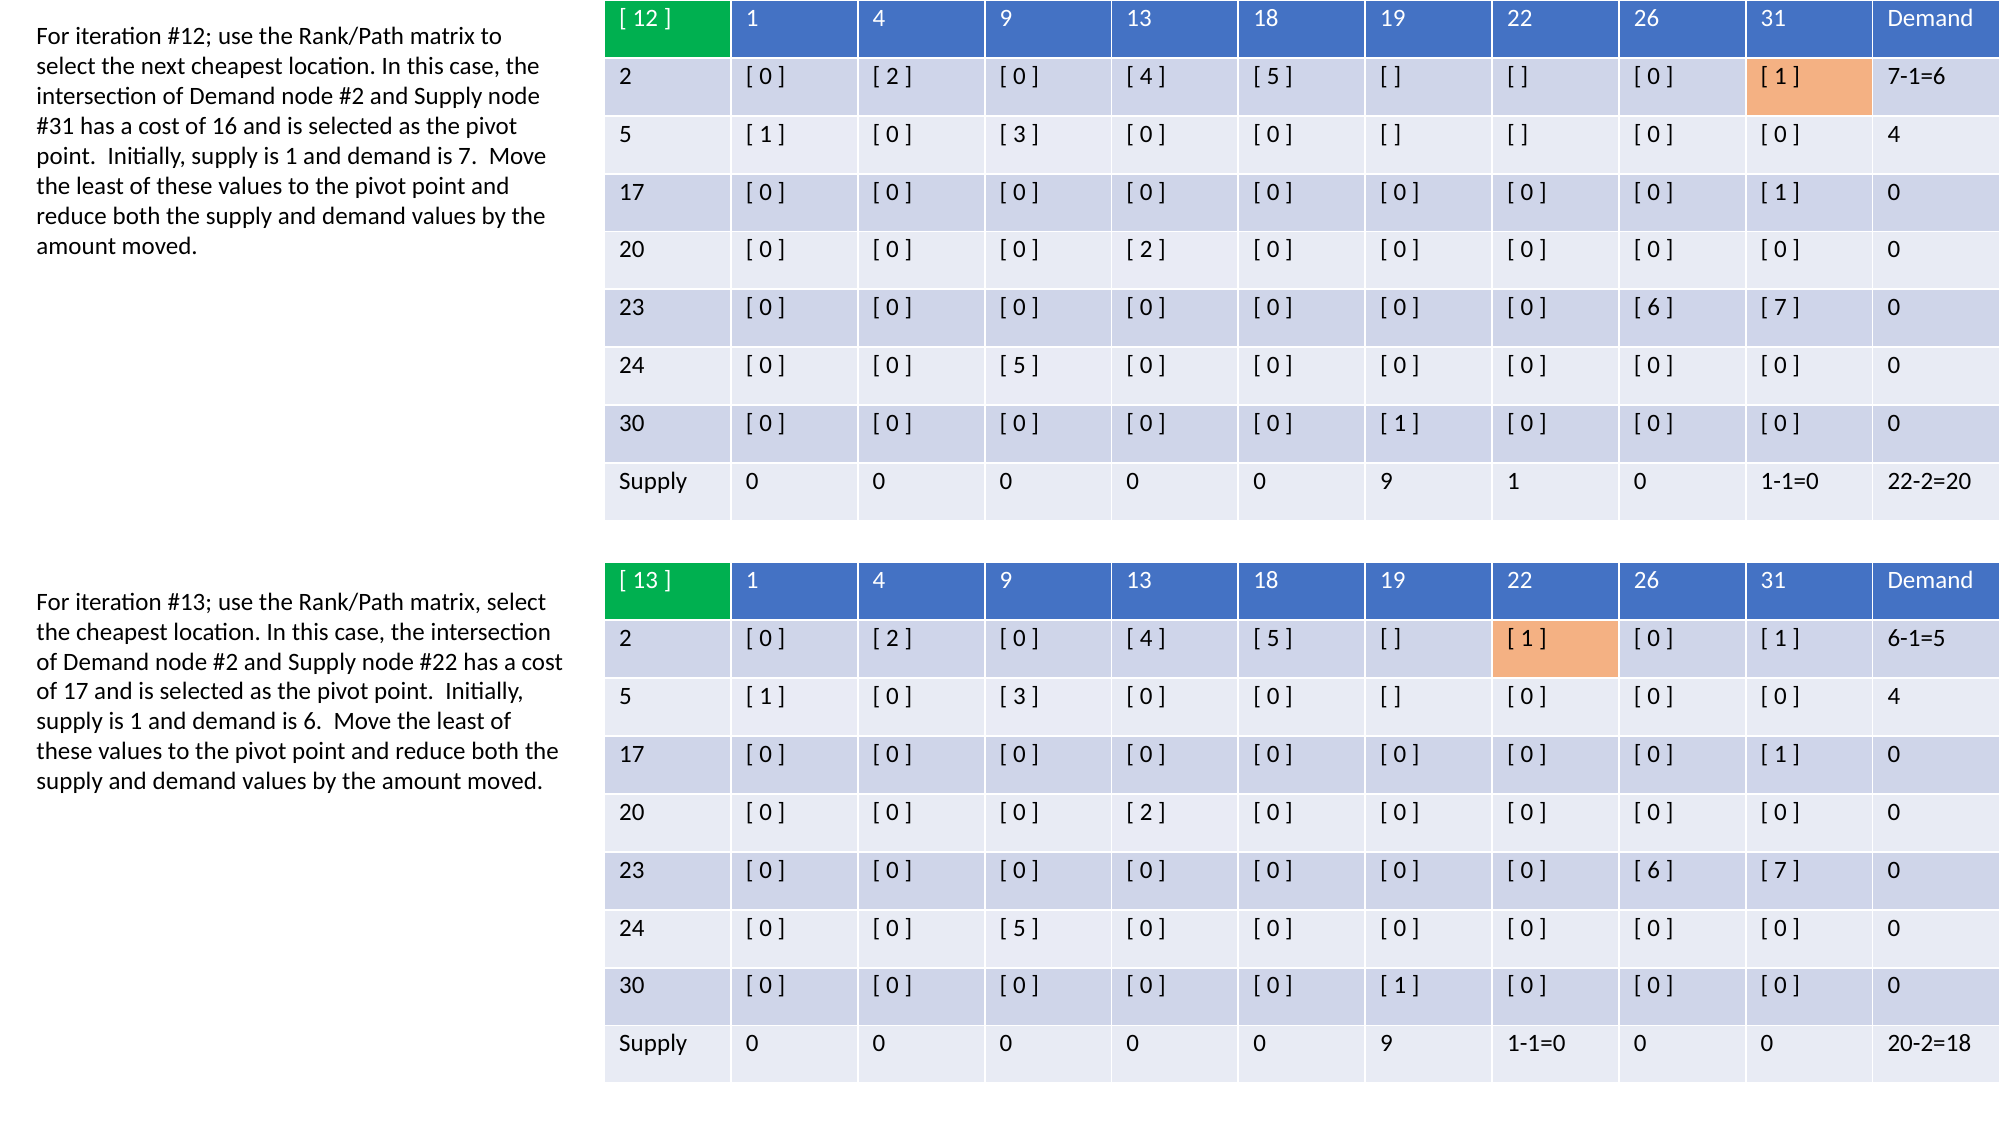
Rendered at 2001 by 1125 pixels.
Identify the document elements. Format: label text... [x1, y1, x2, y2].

table_cell [ 0 ] [859, 911, 984, 967]
table_cell 0 [1873, 737, 1999, 793]
table_cell [ ] [1493, 59, 1618, 115]
table_cell 23 [605, 853, 730, 909]
table_header 19 [1366, 563, 1491, 619]
table_cell [ 0 ] [986, 969, 1111, 1025]
table_cell 0 [1873, 853, 1999, 909]
table_cell 17 [605, 737, 730, 793]
table_cell 23 [605, 290, 730, 346]
table_cell [ 0 ] [1493, 175, 1618, 231]
table_cell [ 1 ] [1366, 969, 1491, 1025]
table_cell [ 0 ] [732, 911, 857, 967]
table_cell 0 [1873, 911, 1999, 967]
table_cell [ 0 ] [1112, 853, 1237, 909]
table_cell [ 0 ] [1620, 406, 1745, 462]
table_cell 0 [1620, 464, 1745, 520]
table_header 9 [986, 1, 1111, 57]
table_cell [ 0 ] [1239, 969, 1364, 1025]
table_header 13 [1112, 1, 1237, 57]
table_cell [ 0 ] [1493, 853, 1618, 909]
table_cell [ 0 ] [1747, 911, 1872, 967]
table_cell [ ] [1366, 621, 1491, 677]
table_cell 0 [859, 464, 984, 520]
table_cell [ 1 ] [1366, 406, 1491, 462]
table_cell 17 [605, 175, 730, 231]
table_cell [ 0 ] [1620, 59, 1745, 115]
table_cell [ 0 ] [1112, 969, 1237, 1025]
table_cell [ 3 ] [986, 117, 1111, 173]
table_cell [ 0 ] [1620, 232, 1745, 288]
table_cell [ 0 ] [986, 59, 1111, 115]
table_cell [ 0 ] [1747, 232, 1872, 288]
table_cell [ 0 ] [732, 795, 857, 851]
table_cell [ ] [1366, 117, 1491, 173]
table_cell 0 [732, 464, 857, 520]
table_cell [ 5 ] [1239, 621, 1364, 677]
table_cell 2 [605, 621, 730, 677]
table_cell [ 4 ] [1112, 59, 1237, 115]
table_cell [ 0 ] [1112, 737, 1237, 793]
table_cell [ 0 ] [1239, 795, 1364, 851]
table_cell 30 [605, 406, 730, 462]
table_cell 0 [1873, 406, 1999, 462]
table_header 4 [859, 563, 984, 619]
table_cell 0 [1873, 795, 1999, 851]
table_header 1 [732, 1, 857, 57]
table_cell 20-2=18 [1873, 1026, 1999, 1082]
table_cell [ 0 ] [1112, 175, 1237, 231]
table_header Demand [1873, 563, 1999, 619]
table_header 31 [1747, 1, 1872, 57]
table_cell [ 0 ] [1239, 853, 1364, 909]
table_cell 20 [605, 232, 730, 288]
table_cell [ 0 ] [1239, 117, 1364, 173]
table_cell [ 0 ] [986, 232, 1111, 288]
text_box For iteration #13; use the Rank/Path matrix, select the cheapest location. In this case, the intersection of Demand node #2 and Supply node #22 has a cost of 17 and is selected as the pivot point. Initially, supply is 1 and demand is 6. Move the least of these values to the pivot point and reduce both the supply and demand values by the amount moved. [21, 577, 580, 833]
table_cell [ 0 ] [1239, 406, 1364, 462]
table_cell [ 1 ] [1747, 737, 1872, 793]
table_cell [ 0 ] [1239, 737, 1364, 793]
table_cell 0 [1747, 1026, 1872, 1082]
table_cell [ 0 ] [732, 853, 857, 909]
table_cell [ 0 ] [1747, 117, 1872, 173]
table_header [ 12 ] [605, 1, 730, 57]
table_cell [ 0 ] [1112, 679, 1237, 735]
table_cell [ 0 ] [986, 290, 1111, 346]
table_cell [ 0 ] [1366, 348, 1491, 404]
table_cell [ 0 ] [732, 175, 857, 231]
table_cell [ 0 ] [1366, 795, 1491, 851]
table_cell 22-2=20 [1873, 464, 1999, 520]
table_cell [ 0 ] [732, 737, 857, 793]
table_cell [ 0 ] [1366, 290, 1491, 346]
table_cell [ 0 ] [1493, 911, 1618, 967]
table_cell [ 0 ] [1620, 795, 1745, 851]
table_cell [ 0 ] [859, 679, 984, 735]
table_cell [ 0 ] [1493, 406, 1618, 462]
table_cell [ 1 ] [732, 679, 857, 735]
table_cell [ 1 ] [1747, 175, 1872, 231]
table_cell [ 2 ] [859, 59, 984, 115]
table_cell [ 0 ] [1112, 406, 1237, 462]
table_cell [ 0 ] [1620, 621, 1745, 677]
table_header 19 [1366, 1, 1491, 57]
table_cell [ 4 ] [1112, 621, 1237, 677]
table_cell [ 6 ] [1620, 290, 1745, 346]
table_cell 9 [1366, 1026, 1491, 1082]
table_cell 20 [605, 795, 730, 851]
table_cell [ 0 ] [859, 290, 984, 346]
table_cell [ 0 ] [1239, 348, 1364, 404]
table_cell 0 [986, 1026, 1111, 1082]
table_cell [ 0 ] [986, 175, 1111, 231]
table_cell 2 [605, 59, 730, 115]
table_cell [ 0 ] [732, 232, 857, 288]
table_cell [ 0 ] [1112, 911, 1237, 967]
table_cell [ 0 ] [986, 795, 1111, 851]
table_cell [ 7 ] [1747, 290, 1872, 346]
table_cell [ 5 ] [986, 911, 1111, 967]
table_cell [ 0 ] [1366, 911, 1491, 967]
table_cell [ 0 ] [1620, 969, 1745, 1025]
table_cell [ 7 ] [1747, 853, 1872, 909]
table_header 31 [1747, 563, 1872, 619]
table_cell 0 [1620, 1026, 1745, 1042]
table_cell 1-1=0 [1747, 464, 1872, 520]
table_cell 30 [605, 969, 730, 1025]
table_cell [ 0 ] [1112, 290, 1237, 346]
table_cell [ 0 ] [1493, 795, 1618, 851]
table_header [ 13 ] [605, 563, 730, 619]
table_cell [ 0 ] [1620, 679, 1745, 735]
table_cell [ 0 ] [1493, 969, 1618, 1025]
table_cell 0 [1873, 290, 1999, 346]
table_cell [ 0 ] [859, 348, 984, 404]
table_cell [ 0 ] [859, 853, 984, 909]
table_cell [ 0 ] [1620, 911, 1745, 967]
table_cell [ ] [1366, 679, 1491, 735]
table_cell 6-1=5 [1873, 621, 1999, 677]
table_cell [ 0 ] [1493, 679, 1618, 735]
table_cell [ ] [1493, 117, 1618, 173]
table_cell [ 0 ] [732, 406, 857, 462]
table_cell [ 0 ] [859, 969, 984, 1025]
table_cell [ 2 ] [1112, 795, 1237, 851]
table_cell [ 0 ] [859, 795, 984, 851]
table_cell [ 0 ] [859, 406, 984, 462]
table_cell [ ] [1366, 59, 1491, 115]
table_cell [ 0 ] [1620, 737, 1745, 793]
table_cell [ 0 ] [1366, 737, 1491, 793]
table_cell [ 0 ] [986, 621, 1111, 677]
table_cell 0 [1873, 969, 1999, 1025]
table_cell [ 0 ] [1747, 348, 1872, 404]
table_header 26 [1620, 1, 1745, 57]
table_cell [ 0 ] [1493, 348, 1618, 404]
table_cell [ 1 ] [1493, 621, 1618, 677]
table_cell [ 0 ] [732, 969, 857, 1025]
table_cell [ 0 ] [1747, 679, 1872, 735]
table_cell [ 0 ] [1620, 117, 1745, 173]
text_box For iteration #12; use the Rank/Path matrix to select the next cheapest location. In this case, the intersection of Demand node #2 and Supply node #31 has a cost of 16 and is selected as the pivot point. Initially, supply is 1 and demand is 7. Move the least of these values to the pivot point and reduce both the supply and demand values by the amount moved. [21, 12, 580, 297]
table_cell [ 0 ] [859, 175, 984, 231]
table_cell 5 [605, 679, 730, 735]
table_cell [ 5 ] [1239, 59, 1364, 115]
table_cell [ 5 ] [986, 348, 1111, 404]
table_cell 1 [1493, 464, 1618, 520]
table_cell Supply [605, 464, 730, 520]
table_cell [ 0 ] [1239, 175, 1364, 231]
table_cell [ 1 ] [1747, 59, 1872, 115]
table_cell [ 0 ] [986, 737, 1111, 793]
table_cell Supply [605, 1026, 730, 1082]
table_cell [ 2 ] [1112, 232, 1237, 288]
table_cell [ 3 ] [986, 679, 1111, 735]
table_cell 24 [605, 911, 730, 967]
table_cell [ 0 ] [1112, 117, 1237, 173]
table_cell [ 0 ] [1747, 406, 1872, 462]
table_cell [ 0 ] [859, 737, 984, 793]
table_header 1 [732, 563, 857, 619]
table_cell [ 1 ] [1747, 621, 1872, 677]
table_cell 9 [1366, 464, 1491, 520]
table_cell [ 0 ] [1366, 175, 1491, 231]
table_cell [ 0 ] [1493, 737, 1618, 793]
table_header 13 [1112, 563, 1237, 619]
table_cell 4 [1873, 679, 1999, 735]
table_cell [ 1 ] [732, 117, 857, 173]
table_cell [ 0 ] [1747, 795, 1872, 851]
table_cell [ 0 ] [732, 290, 857, 346]
table_cell 4 [1873, 117, 1999, 173]
table_cell [ 0 ] [1493, 232, 1618, 288]
table_header 4 [859, 1, 984, 57]
table_cell 0 [1873, 232, 1999, 288]
table_cell [ 2 ] [859, 621, 984, 677]
table_cell [ 0 ] [732, 621, 857, 677]
table_cell [ 0 ] [1239, 679, 1364, 735]
table_cell [ 0 ] [1239, 232, 1364, 288]
table_cell [ 0 ] [1620, 348, 1745, 404]
table_cell 0 [859, 1026, 984, 1082]
table_cell 0 [1239, 464, 1364, 520]
table_cell [ 0 ] [1239, 290, 1364, 346]
table_cell 0 [1239, 1026, 1364, 1082]
table_cell [ 0 ] [1493, 290, 1618, 346]
table_header 18 [1239, 563, 1364, 619]
table_header 9 [986, 563, 1111, 619]
table_cell [ 0 ] [1366, 853, 1491, 909]
table_header 18 [1239, 1, 1364, 57]
table_header 22 [1493, 1, 1618, 57]
table_header Demand [1873, 1, 1999, 57]
slide_number 8 [1412, 1042, 1863, 1103]
table_cell [ 0 ] [986, 853, 1111, 909]
table_cell 24 [605, 348, 730, 404]
table_cell [ 0 ] [1747, 969, 1872, 1025]
table_cell 0 [1873, 175, 1999, 231]
table_cell [ 0 ] [1620, 175, 1745, 231]
table_cell [ 0 ] [1239, 911, 1364, 967]
table_cell 0 [732, 1026, 857, 1082]
table_cell 7-1=6 [1873, 59, 1999, 115]
table_cell [ 0 ] [859, 232, 984, 288]
table_cell 0 [1112, 464, 1237, 520]
table_cell [ 0 ] [732, 59, 857, 115]
table_cell [ 0 ] [986, 406, 1111, 462]
table_cell 5 [605, 117, 730, 173]
table_cell [ 0 ] [1112, 348, 1237, 404]
table_cell 0 [986, 464, 1111, 520]
table_cell [ 0 ] [859, 117, 984, 173]
table_header 22 [1493, 563, 1618, 619]
table_cell [ 6 ] [1620, 853, 1745, 909]
table_cell 0 [1112, 1026, 1237, 1082]
table_cell [ 0 ] [732, 348, 857, 404]
table_cell 0 [1873, 348, 1999, 404]
table_cell 1-1=0 [1493, 1026, 1618, 1042]
table_header 26 [1620, 563, 1745, 619]
table_cell [ 0 ] [1366, 232, 1491, 288]
